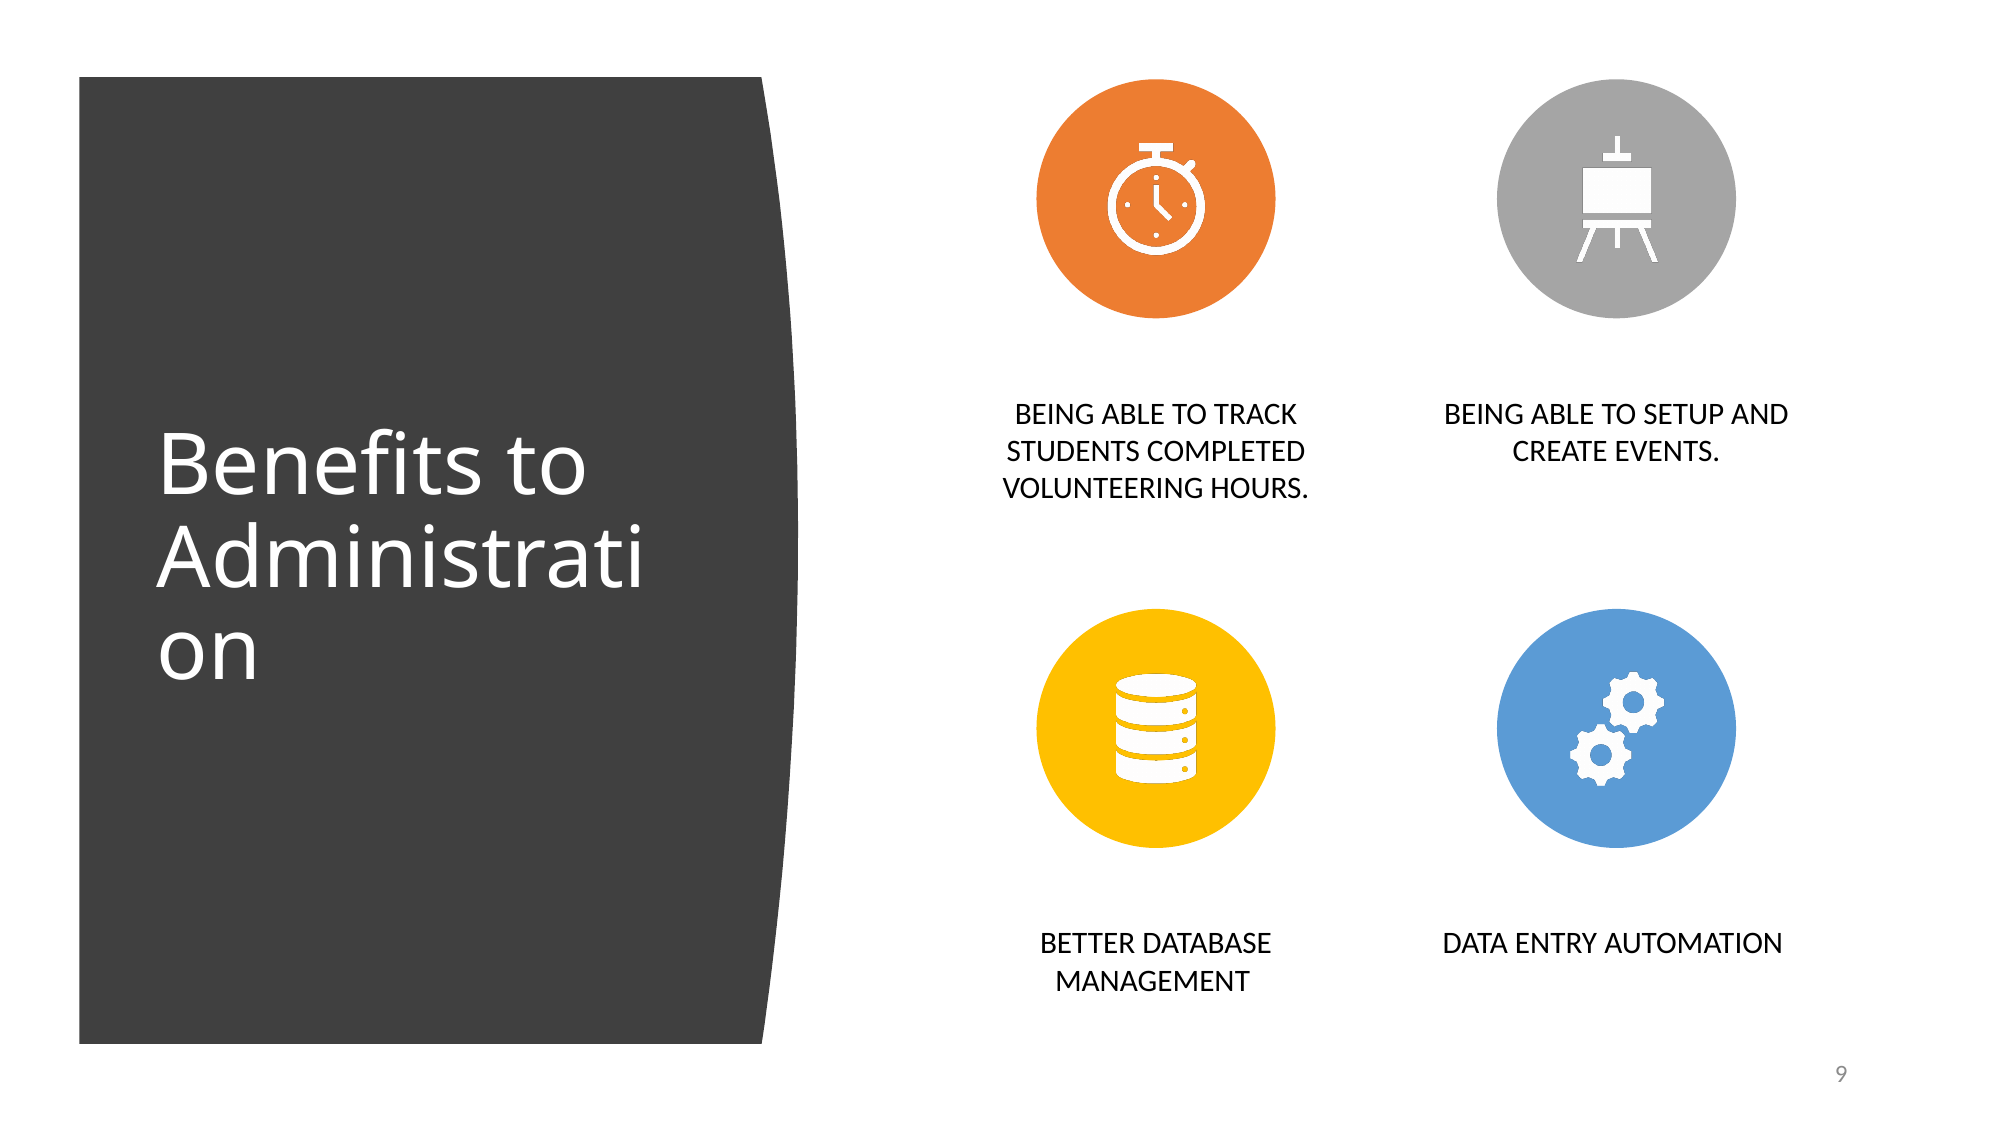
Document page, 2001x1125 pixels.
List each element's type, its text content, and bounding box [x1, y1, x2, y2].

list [852, 77, 1921, 1043]
text_box [78, 76, 800, 1045]
title Benefits to Administration [141, 166, 702, 953]
slide_number 9 [1759, 1043, 1863, 1103]
